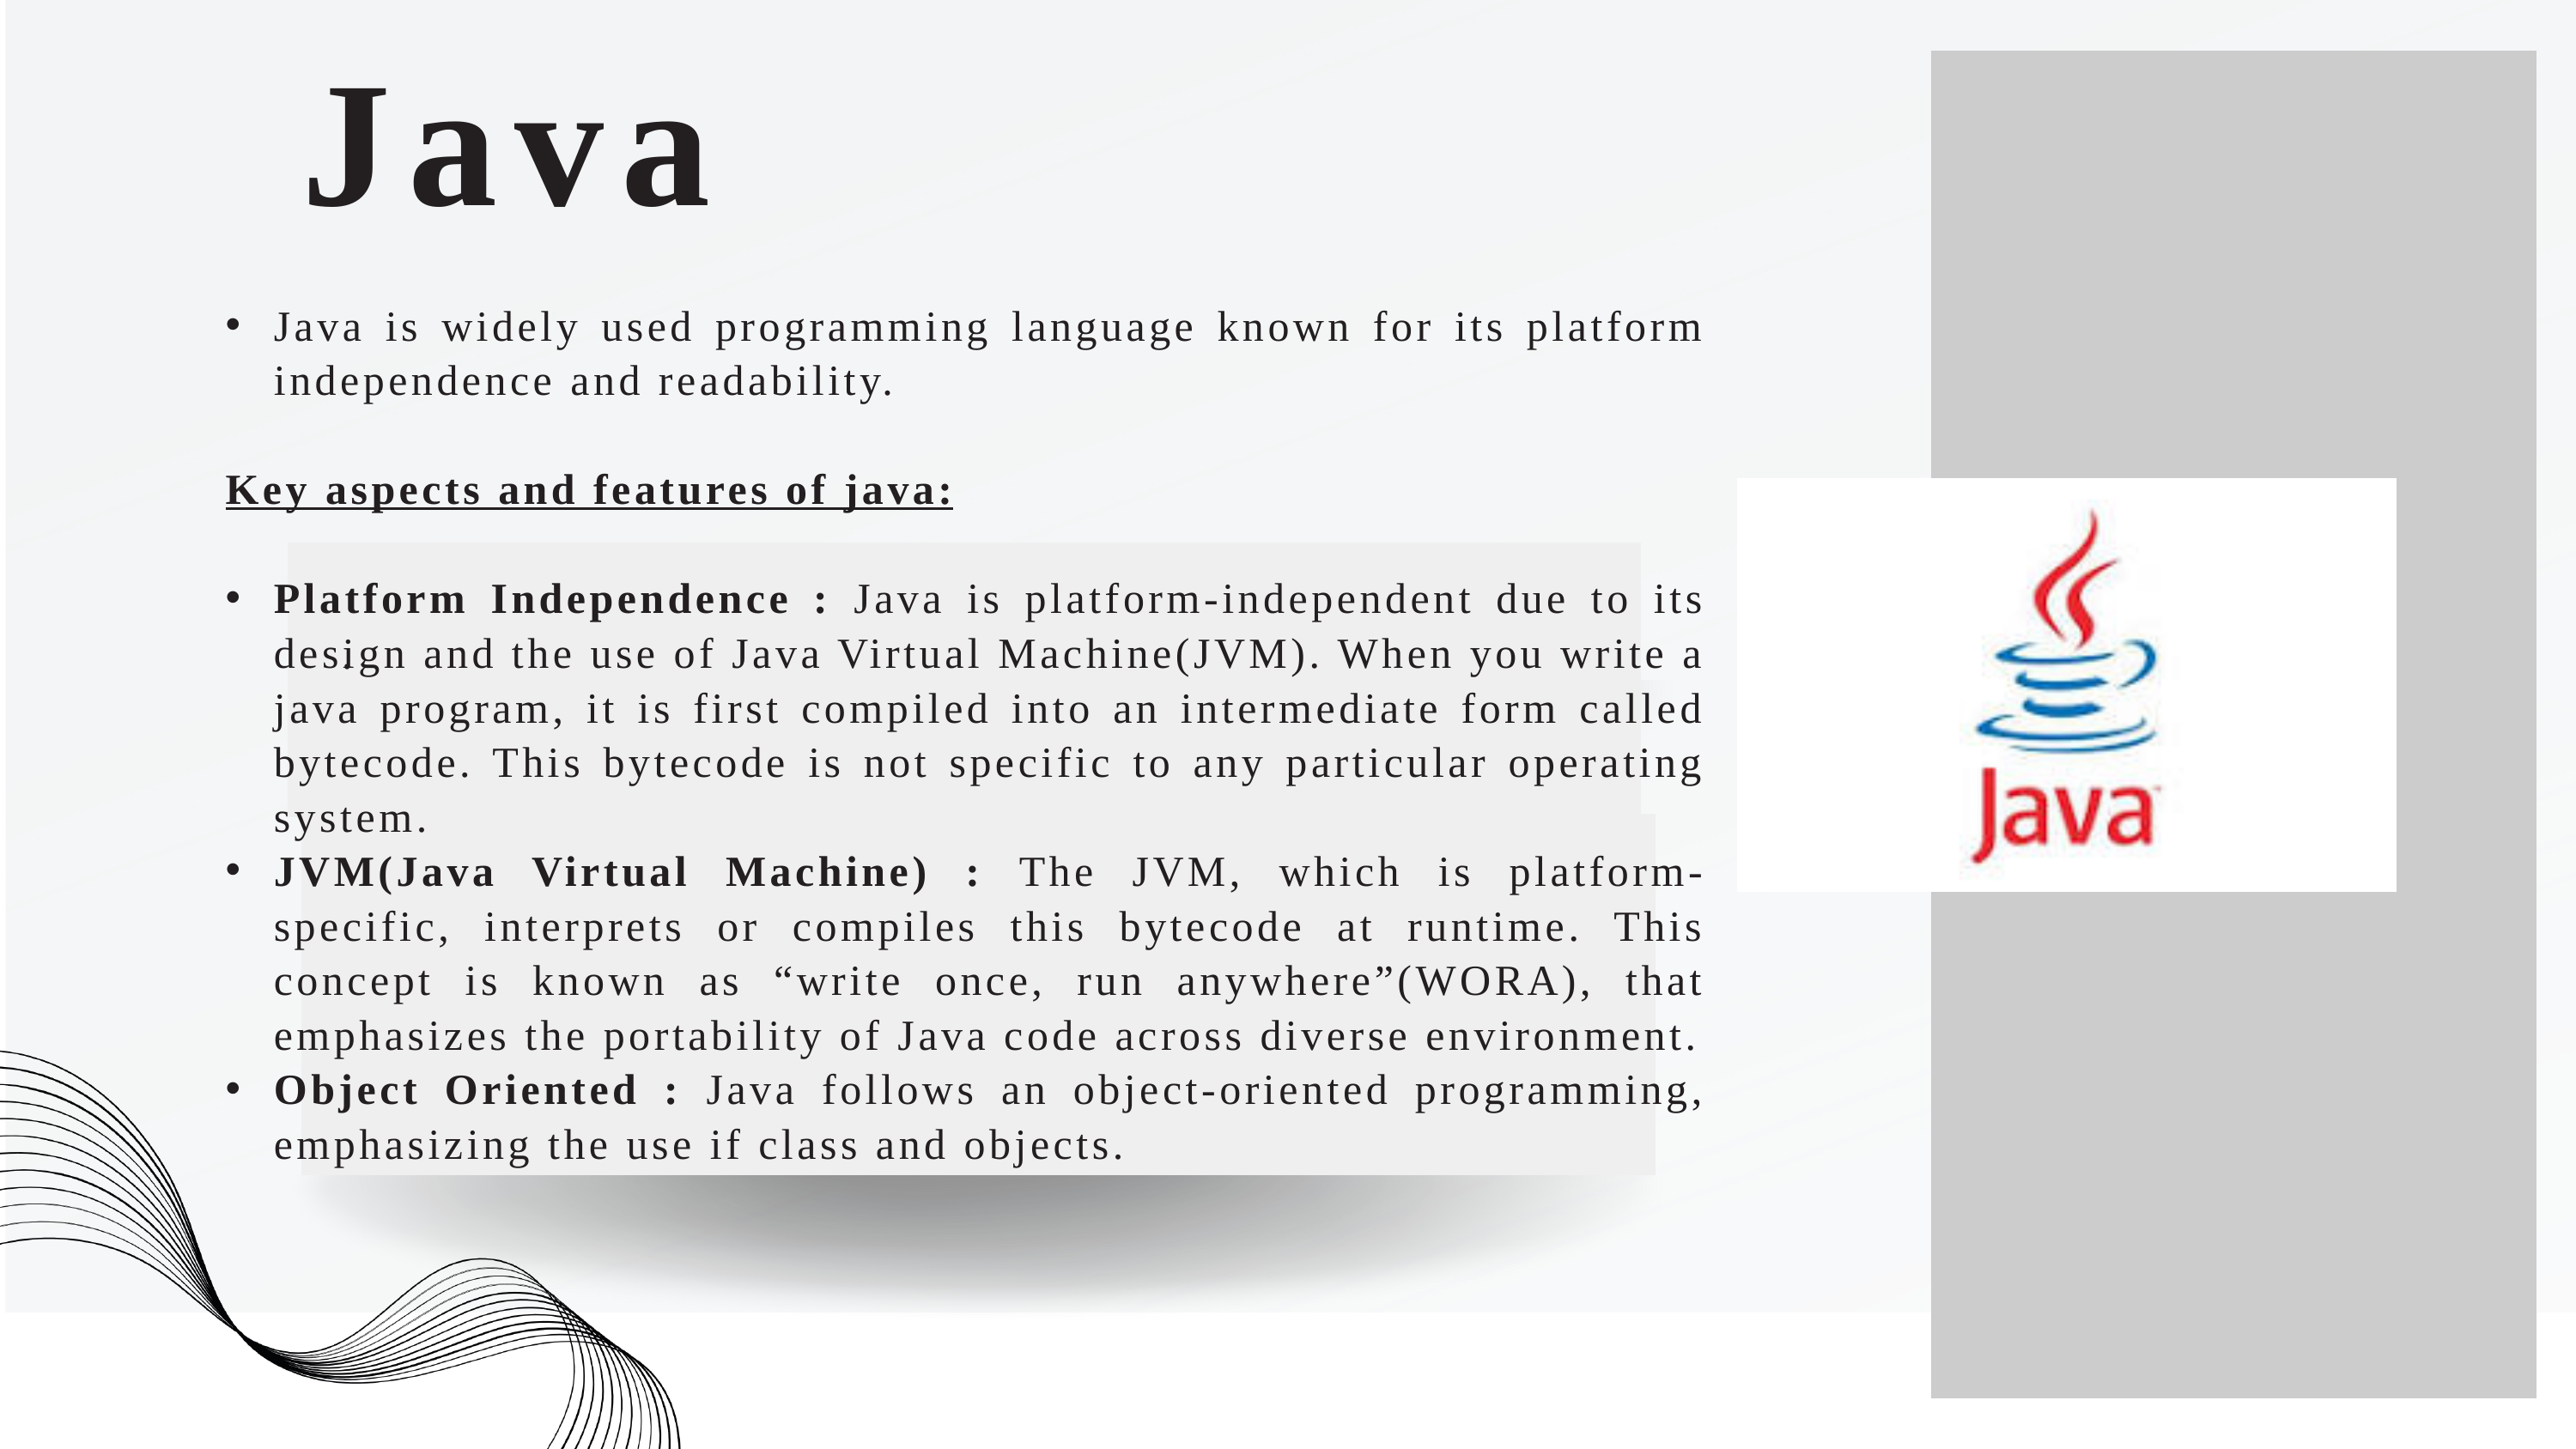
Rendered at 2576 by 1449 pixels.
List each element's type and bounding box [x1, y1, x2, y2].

text_box [287, 542, 1642, 818]
text_box [301, 813, 1656, 1176]
picture [4, 0, 2576, 1313]
text_box [1931, 50, 2537, 1398]
text_box [0, 1314, 682, 1449]
